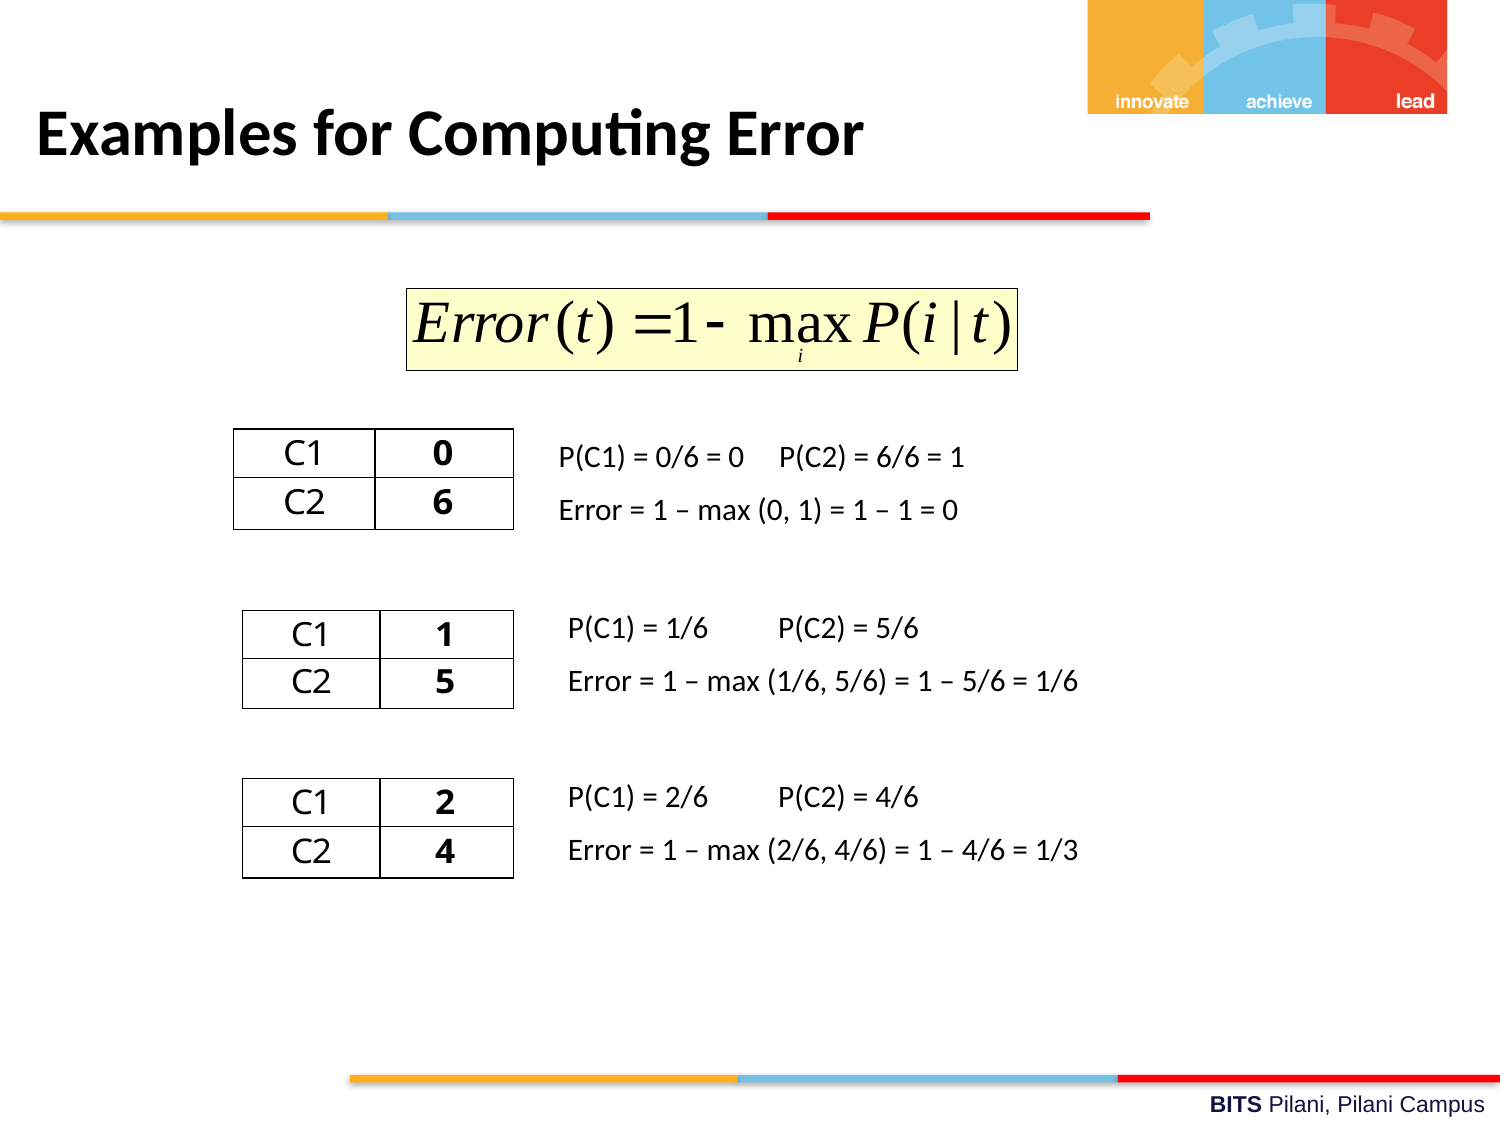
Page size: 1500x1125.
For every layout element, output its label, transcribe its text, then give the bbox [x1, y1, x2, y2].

title Examples for Computing Error [22, 66, 1316, 192]
text_box P(C1) = 1/6 P(C2) = 5/6 Error = 1 – max (1/6, 5/6) = 1 – 5/6 = 1/6 [553, 600, 1182, 706]
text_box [224, 428, 516, 544]
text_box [234, 777, 516, 894]
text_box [407, 289, 1018, 370]
picture [1087, 0, 1448, 114]
text_box P(C1) = 2/6 P(C2) = 4/6 Error = 1 – max (2/6, 4/6) = 1 – 4/6 = 1/3 [553, 768, 1313, 875]
text_box P(C1) = 0/6 = 0 P(C2) = 6/6 = 1 Error = 1 – max (0, 1) = 1 – 1 = 0 [543, 428, 1276, 534]
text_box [234, 610, 516, 722]
